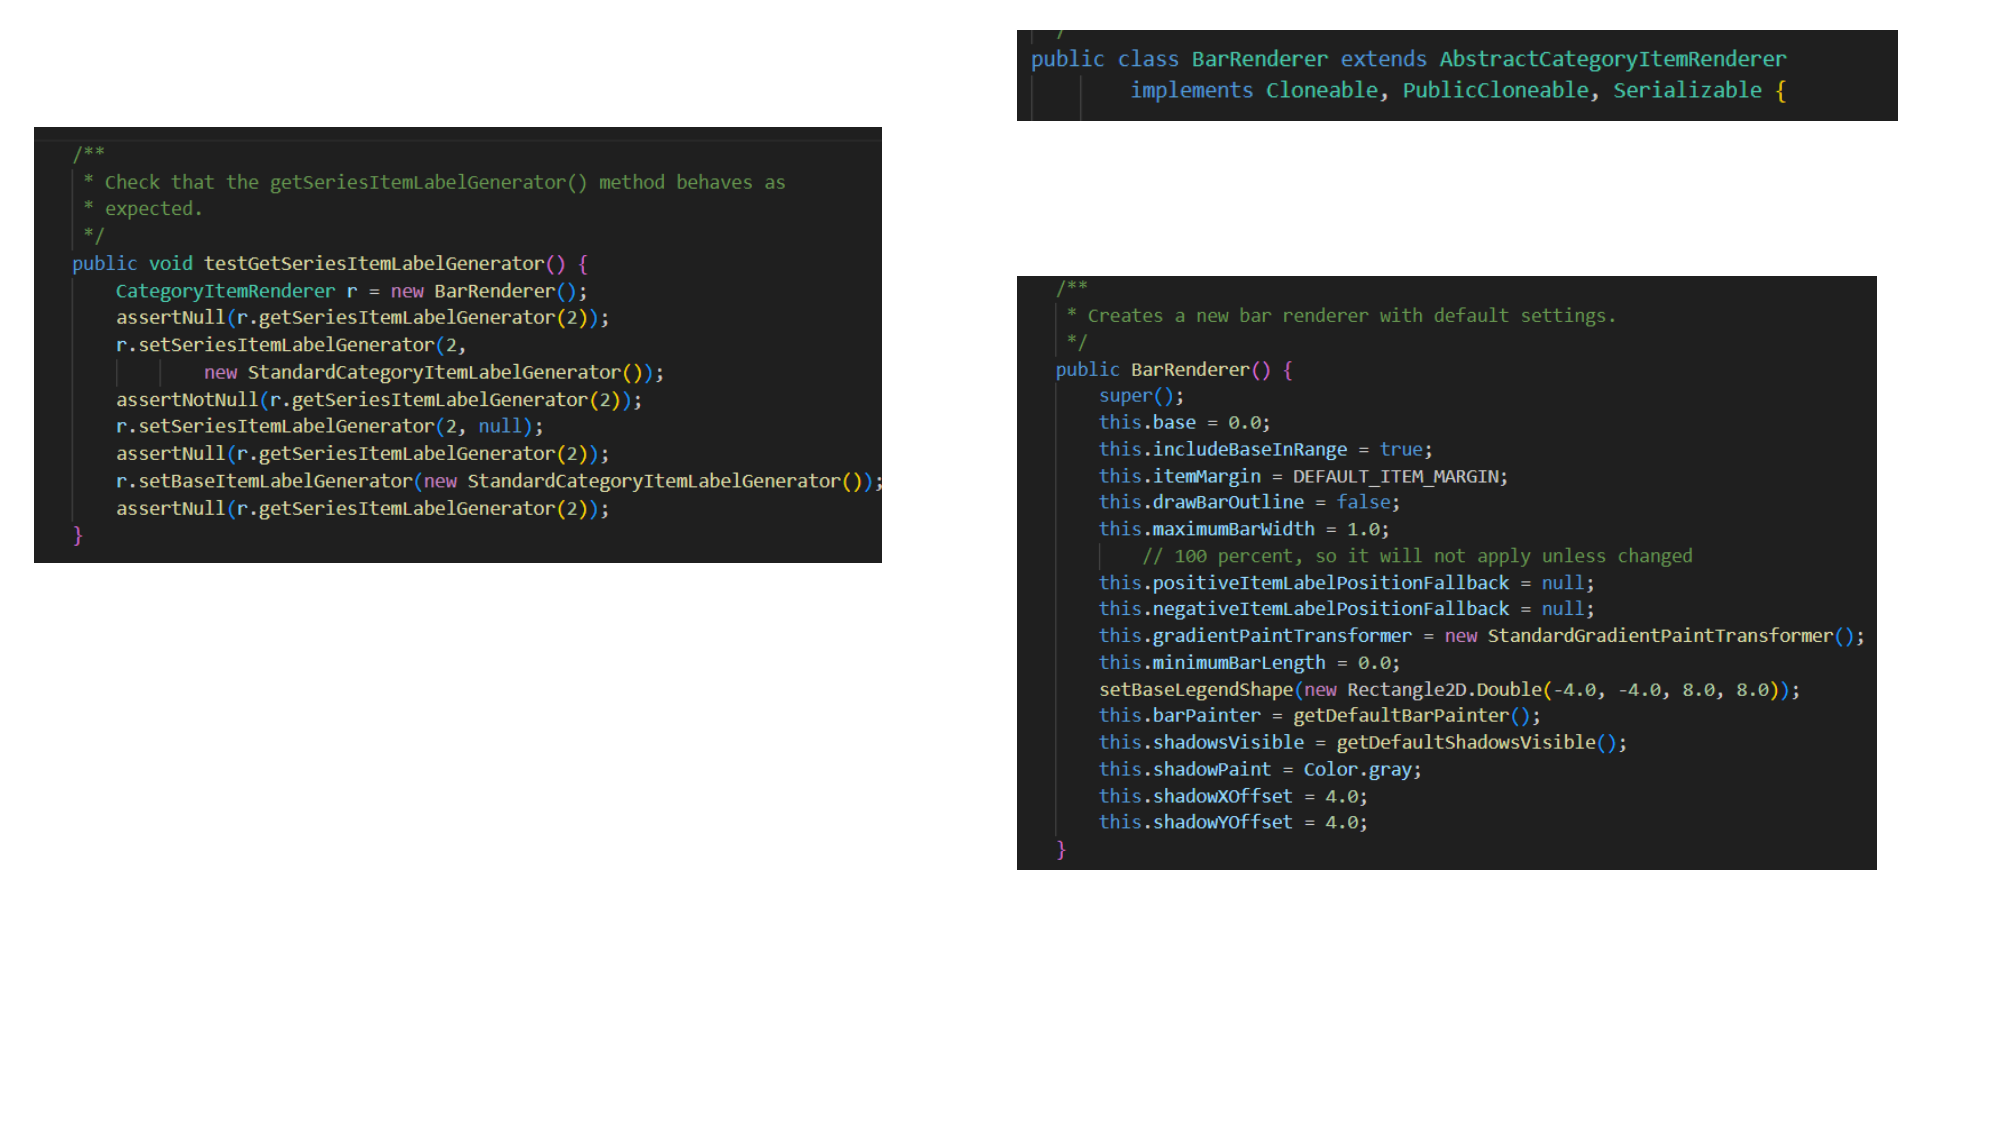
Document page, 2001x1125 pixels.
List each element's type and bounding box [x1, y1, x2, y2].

picture [33, 127, 883, 563]
picture [1016, 275, 1878, 871]
picture [1017, 30, 1899, 122]
